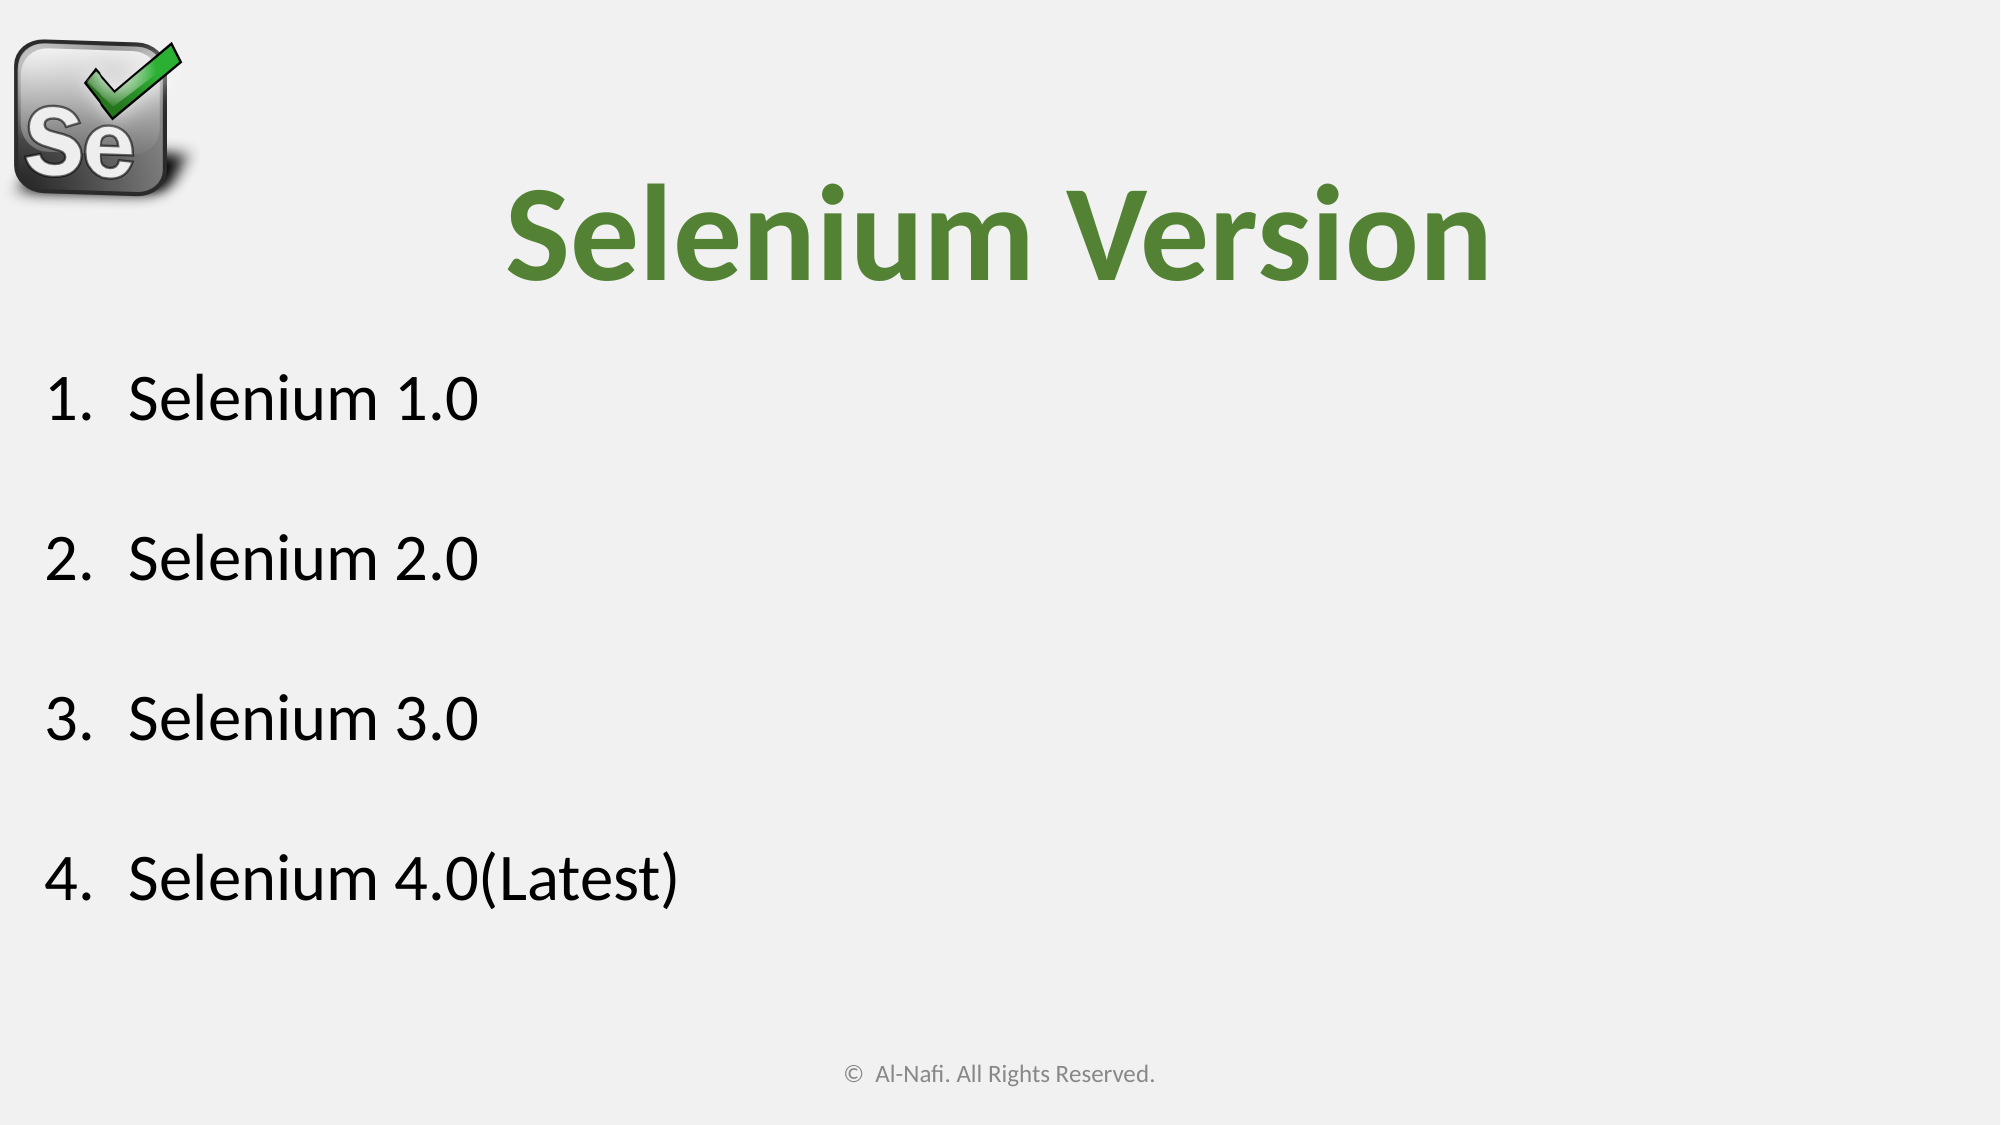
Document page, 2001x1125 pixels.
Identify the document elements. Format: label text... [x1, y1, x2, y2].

picture [2, 30, 201, 210]
text_box © Al-Nafi. All Rights Reserved. [669, 1050, 1330, 1095]
list Selenium 1.0 Selenium 2.0 Selenium 3.0 Selenium 4.0(Latest) [44, 353, 1988, 1000]
title Selenium Version [264, 143, 1736, 310]
